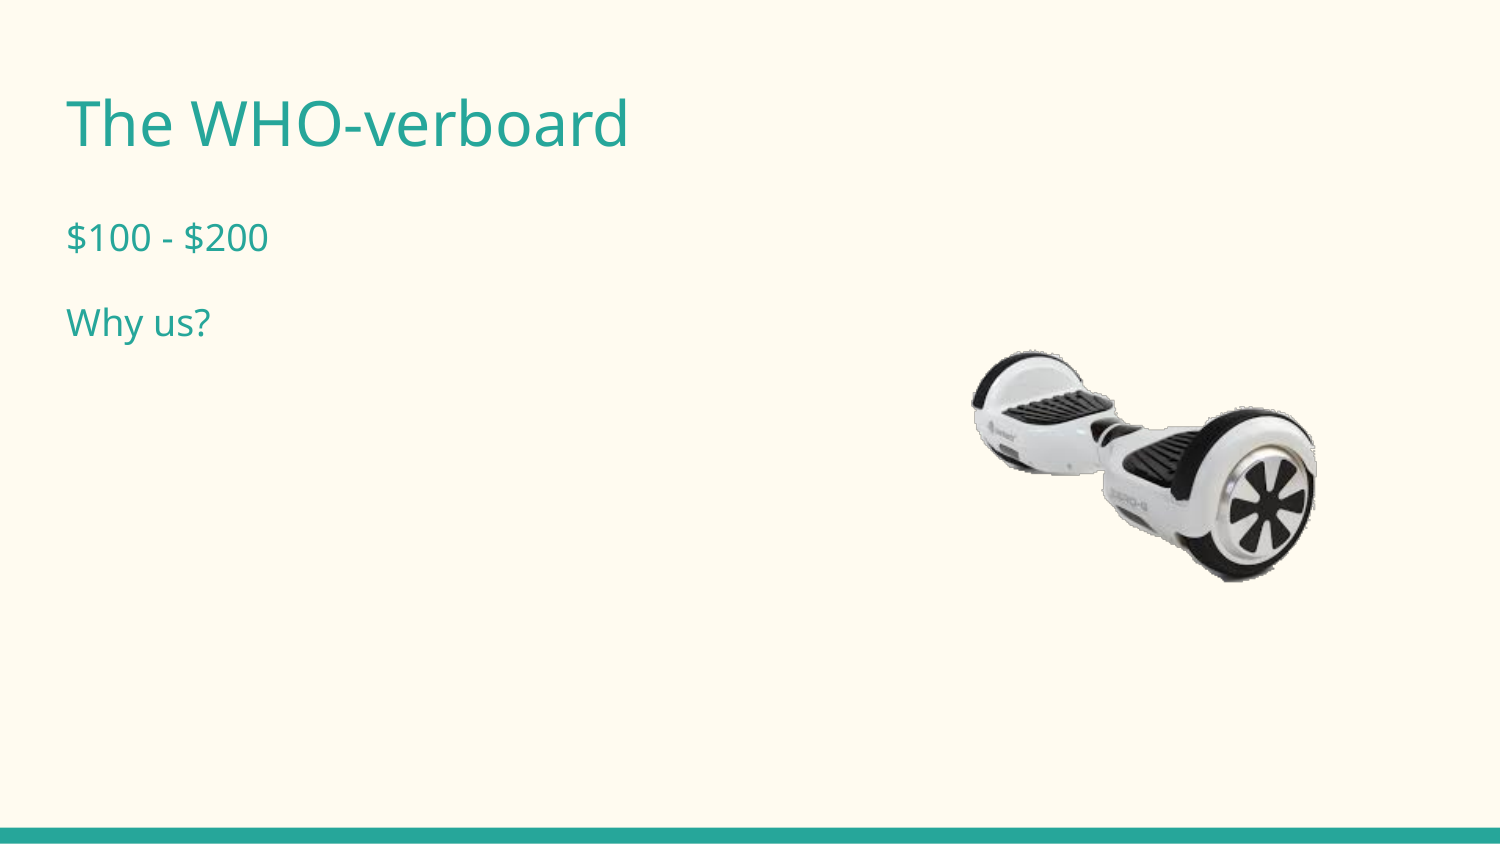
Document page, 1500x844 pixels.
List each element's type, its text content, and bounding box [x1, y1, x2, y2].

list $100 - $200 Why us? [51, 192, 1449, 750]
title The WHO-verboard [51, 69, 1449, 170]
picture [964, 311, 1334, 598]
